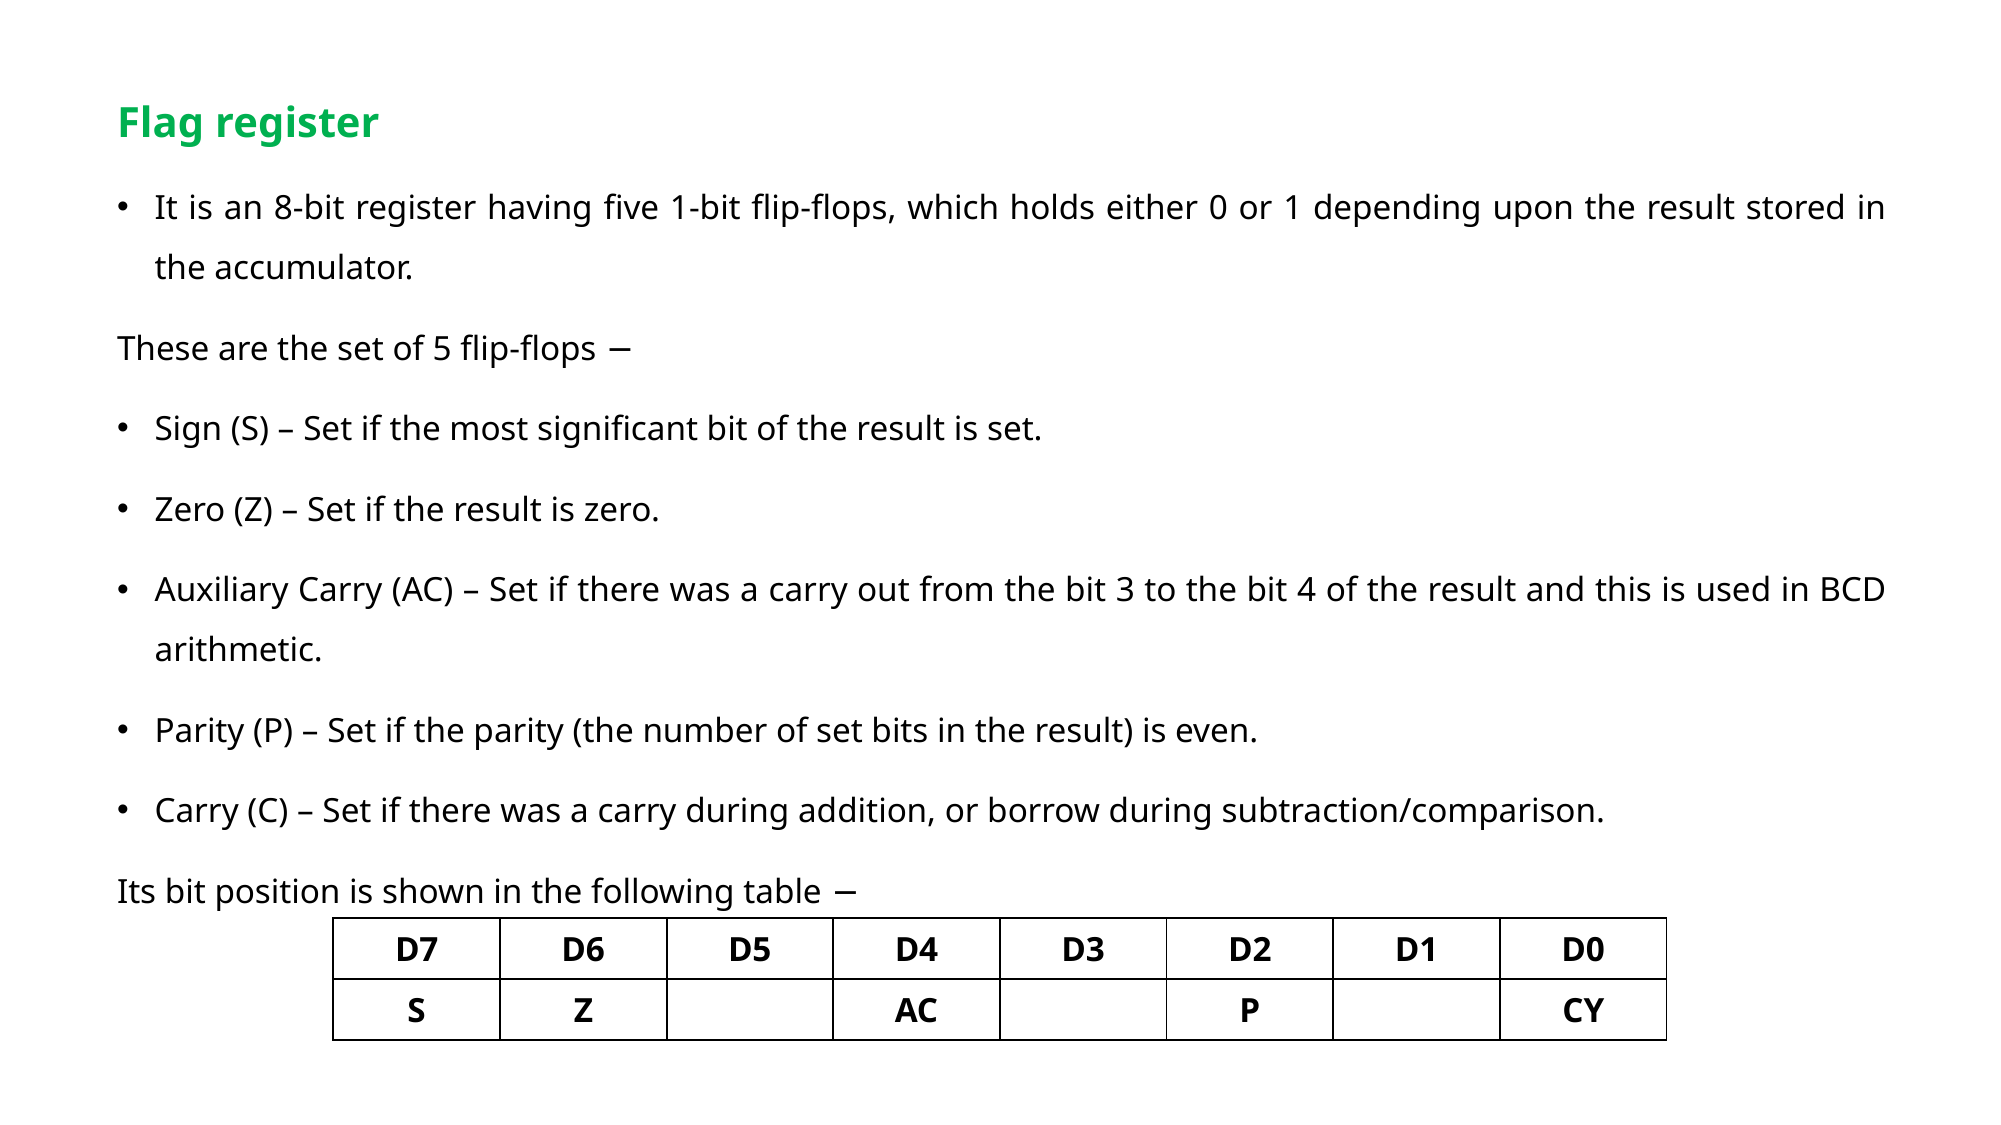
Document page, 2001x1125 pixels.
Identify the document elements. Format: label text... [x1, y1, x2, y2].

table_cell [668, 980, 832, 1039]
table_cell [1334, 980, 1499, 1039]
table_header D1 [1334, 919, 1499, 978]
table_header D2 [1167, 919, 1332, 978]
table_header D6 [501, 919, 666, 978]
table_header D3 [1001, 919, 1166, 978]
table_header D4 [834, 919, 999, 978]
table_cell AC [834, 980, 999, 1039]
table_header D5 [668, 919, 832, 978]
table_cell Z [501, 980, 666, 1039]
table_cell S [334, 980, 499, 1039]
table_header D0 [1501, 919, 1666, 978]
table_header D7 [334, 919, 499, 978]
list Flag register It is an 8-bit register having five 1-bit flip-flops, which holds either 0 or 1 depending upon the result stored in the accumulator. These are the set of 5 flip-flops − Sign (S) – Set if the most significant bit of the result is set. Zero (Z) – Set if the result is zero. Auxiliary Carry (AC) – Set if there was a carry out from the bit 3 to the bit 4 of the result and this is used in BCD arithmetic. Parity (P) – Set if the parity (the number of set bits in the result) is even. Carry (C) – Set if there was a carry during addition, or borrow during subtraction/comparison. Its bit position is shown in the following table − [102, 63, 1905, 1063]
table_cell [1001, 980, 1166, 1039]
table_cell P [1167, 980, 1332, 1039]
table_cell CY [1501, 980, 1666, 1039]
